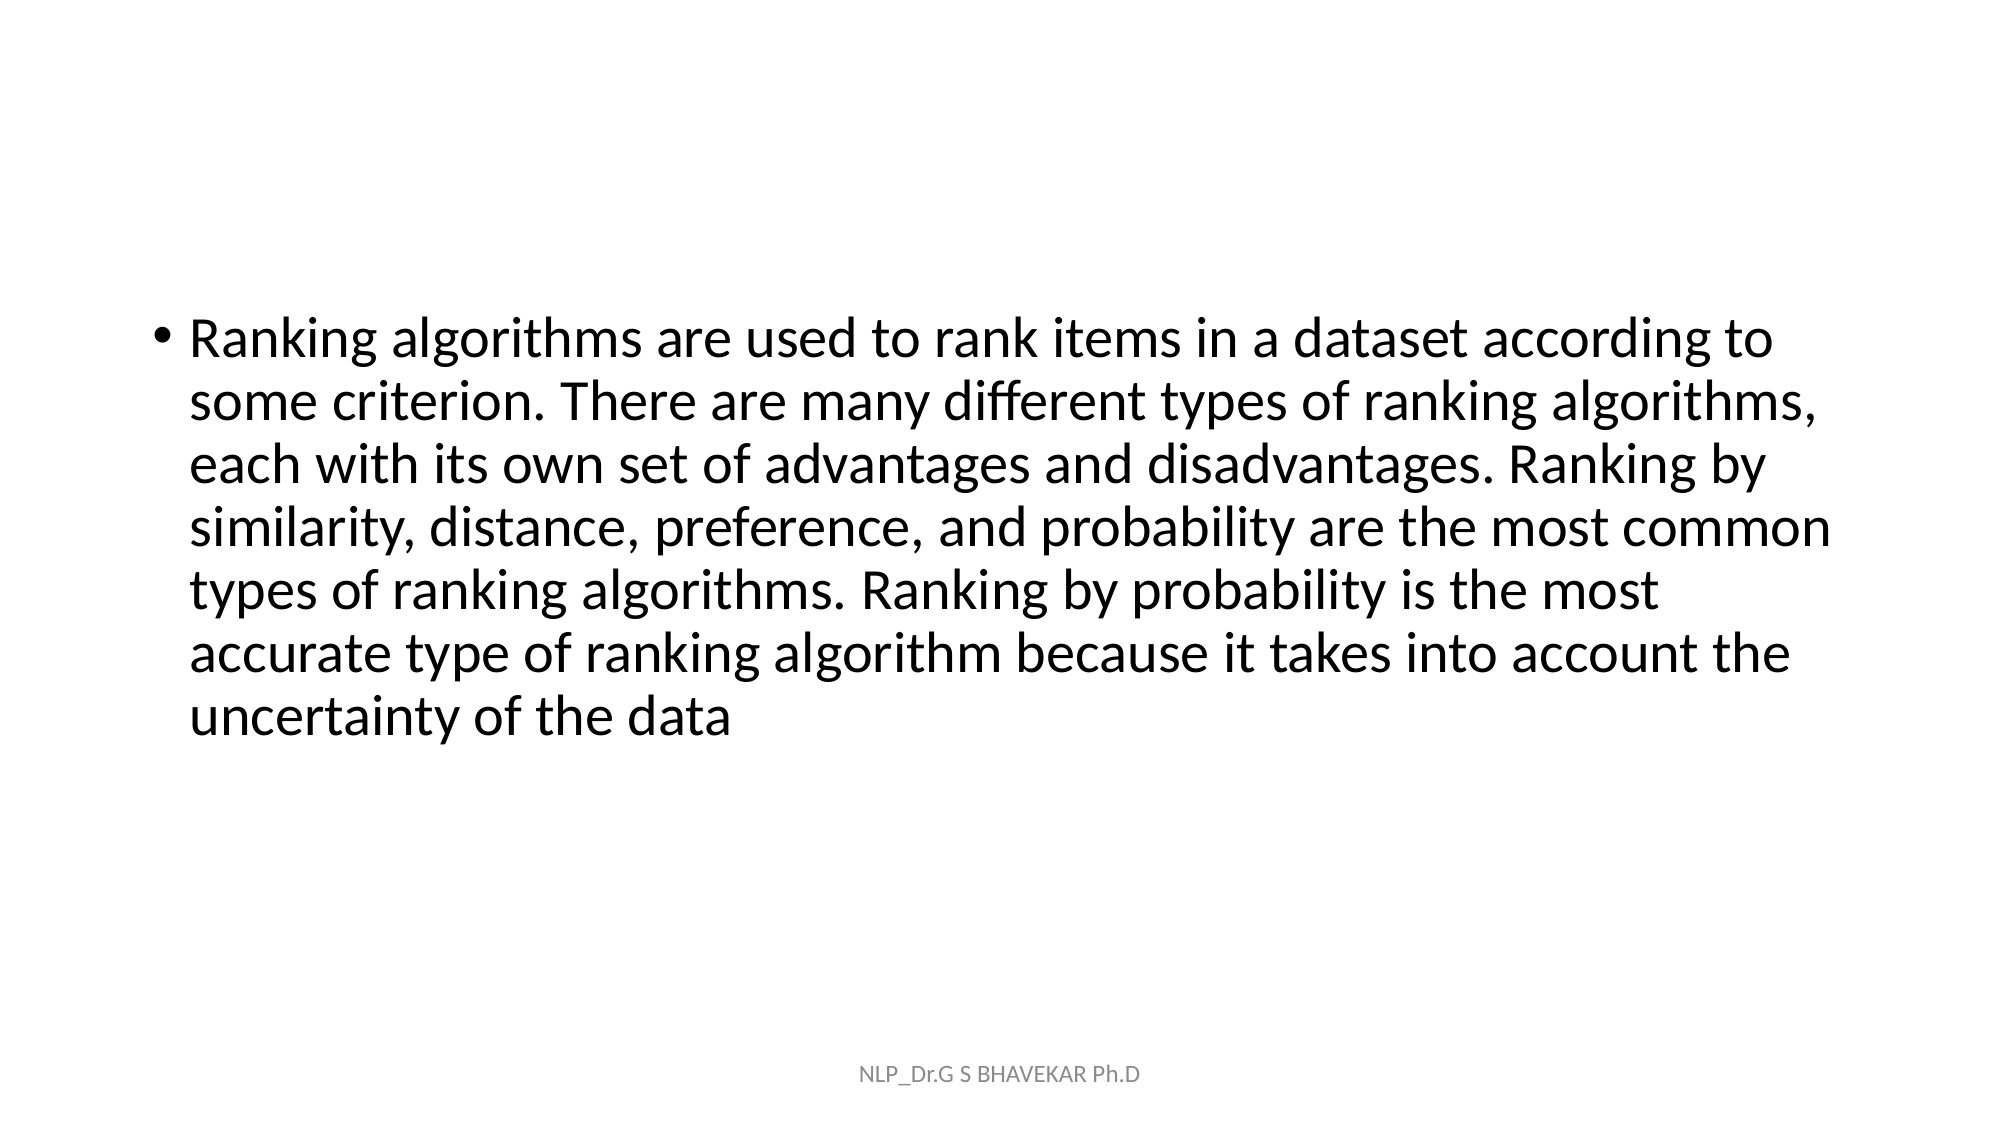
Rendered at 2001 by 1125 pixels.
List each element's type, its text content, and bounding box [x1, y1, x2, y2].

footer NLP_Dr.G S BHAVEKAR Ph.D [662, 1042, 1338, 1103]
list Ranking algorithms are used to rank items in a dataset according to some criterion. There are many different types of ranking algorithms, each with its own set of advantages and disadvantages. Ranking by similarity, distance, preference, and probability are the most common types of ranking algorithms. Ranking by probability is the most accurate type of ranking algorithm because it takes into account the uncertainty of the data [137, 299, 1863, 1014]
